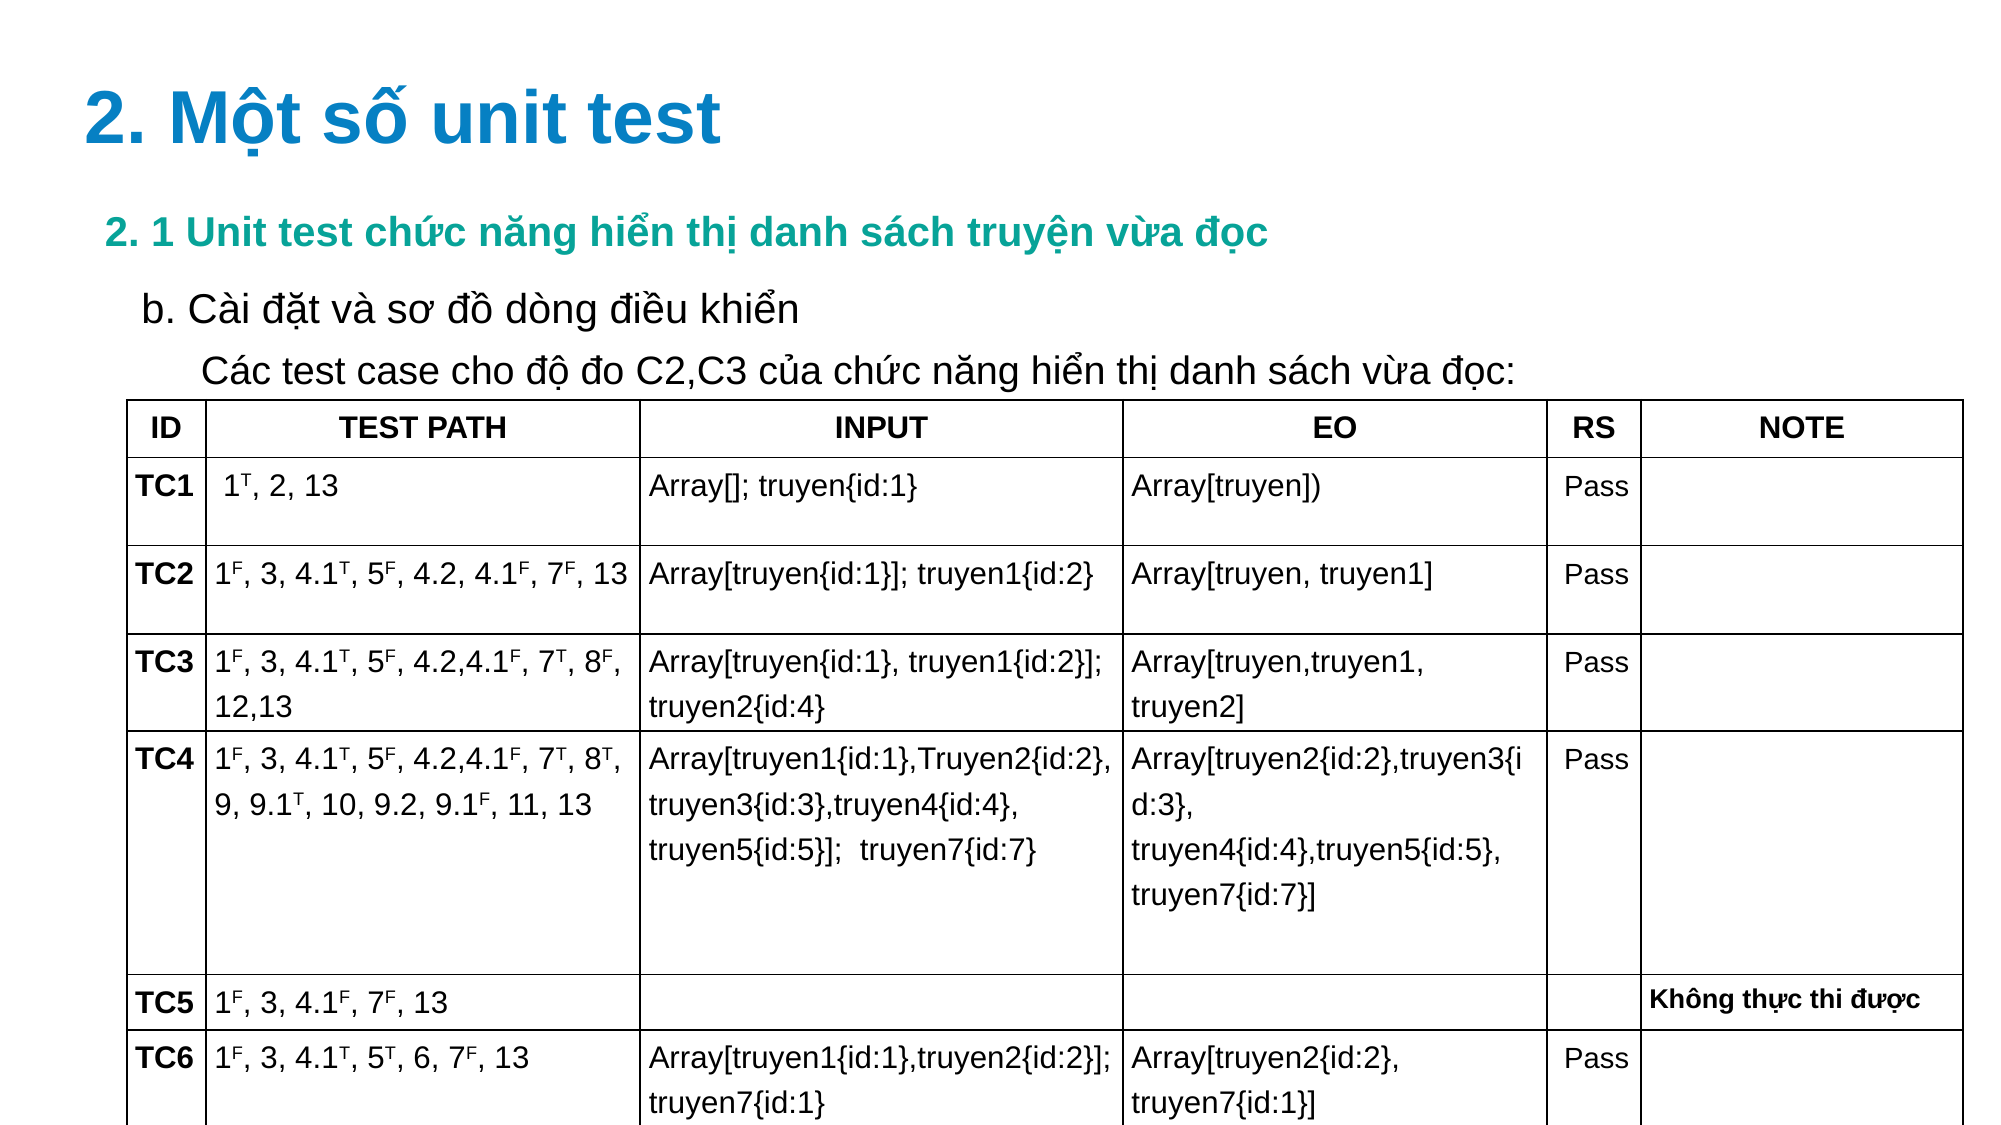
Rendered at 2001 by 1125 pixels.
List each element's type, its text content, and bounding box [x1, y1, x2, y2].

table_cell 1F, 3, 4.1T, 5F, 4.2,4.1F, 7T, 8T, 9, 9.1T, 10, 9.2, 9.1F, 11, 13 [207, 732, 639, 974]
table_cell Pass [1548, 732, 1640, 974]
table_cell Array[truyen1{id:1},truyen2{id:2}]; truyen7{id:1} [641, 1031, 1122, 1125]
table_cell Array[truyen{id:1}]; truyen1{id:2} [641, 546, 1122, 633]
table_cell 1F, 3, 4.1T, 5F, 4.2,4.1F, 7T, 8F, 12,13 [207, 635, 639, 730]
table_cell 1F, 3, 4.1T, 5T, 6, 7F, 13 [207, 1031, 639, 1125]
table_header ID [128, 401, 205, 457]
table_header INPUT [641, 401, 1122, 457]
table_cell Array[truyen1{id:1},Truyen2{id:2}, truyen3{id:3},truyen4{id:4}, truyen5{id:5}]; truyen7{id:7} [641, 732, 1122, 974]
table_cell Pass [1548, 546, 1640, 633]
table_cell Pass [1548, 1031, 1640, 1125]
table_cell TC1 [128, 458, 205, 545]
table_cell TC3 [128, 635, 205, 730]
table_cell 1T, 2, 13 [207, 458, 639, 545]
table_cell Pass [1548, 458, 1640, 545]
table_cell [1548, 975, 1640, 1029]
table_cell TC2 [128, 546, 205, 633]
table_cell Array[truyen2{id:2}, truyen7{id:1}] [1124, 1031, 1546, 1125]
text_box 2. 1 Unit test chức năng hiển thị danh sách truyện vừa đọc [89, 189, 1299, 271]
table_cell [1642, 546, 1962, 633]
table_cell [641, 975, 1122, 1029]
table_cell TC4 [128, 732, 205, 974]
table_cell [1642, 635, 1962, 730]
table_cell Array[]; truyen{id:1} [641, 458, 1122, 545]
table_cell Array[truyen2{id:2},truyen3{id:3}, truyen4{id:4},truyen5{id:5}, truyen7{id:7}] [1124, 732, 1546, 974]
table_cell Pass [1548, 635, 1640, 730]
table_cell Array[truyen]) [1124, 458, 1546, 545]
table_cell 1F, 3, 4.1T, 5F, 4.2, 4.1F, 7F, 13 [207, 546, 639, 633]
table_cell 1F, 3, 4.1F, 7F, 13 [207, 975, 639, 1029]
table_cell TC5 [128, 975, 205, 1029]
table_cell [1642, 458, 1962, 545]
text_box 2. Một số unit test [70, 61, 1588, 167]
table_cell [1124, 975, 1546, 1029]
table_cell Array[truyen{id:1}, truyen1{id:2}]; truyen2{id:4} [641, 635, 1122, 730]
table_header RS [1548, 401, 1640, 457]
table_cell [1642, 1031, 1962, 1125]
table_cell Không thực thi được [1642, 975, 1962, 1029]
table_header NOTE [1642, 401, 1962, 457]
table_cell Array[truyen, truyen1] [1124, 546, 1546, 633]
table_cell [1642, 732, 1962, 974]
table_cell Array[truyen,truyen1, truyen2] [1124, 635, 1546, 730]
table_cell TC6 [128, 1031, 205, 1125]
table_header EO [1124, 401, 1546, 457]
text_box b. Cài đặt và sơ đồ dòng điều khiển [126, 270, 1483, 340]
table_header TEST PATH [207, 401, 639, 457]
text_box Các test case cho độ đo C2,C3 của chức năng hiển thị danh sách vừa đọc: [186, 323, 1832, 399]
